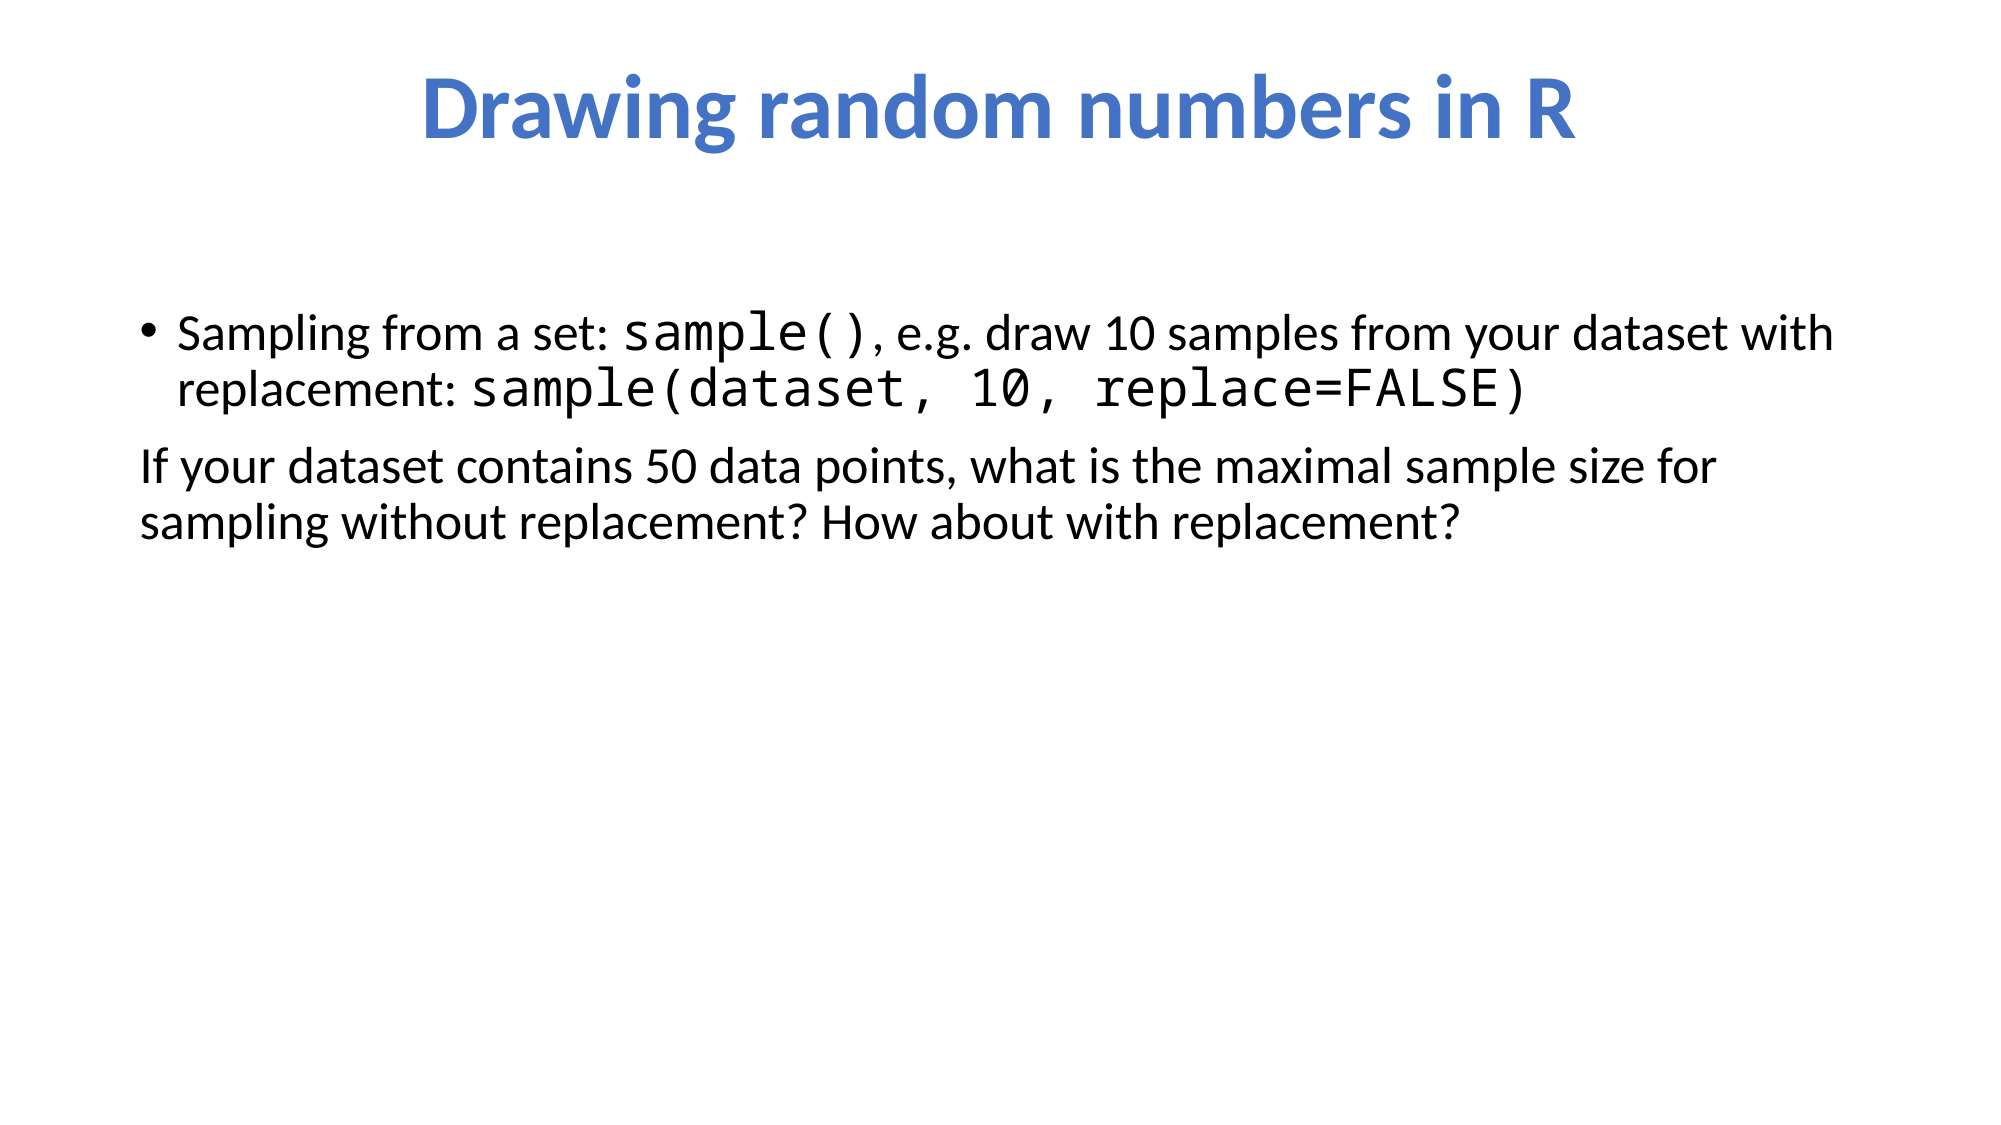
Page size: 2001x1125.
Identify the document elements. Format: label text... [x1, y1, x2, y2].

list Sampling from a set: sample(), e.g. draw 10 samples from your dataset with replacement: sample(dataset, 10, replace=FALSE) If your dataset contains 50 data points, what is the maximal sample size for sampling without replacement? How about with replacement? [124, 297, 1876, 1024]
title Drawing random numbers in R [124, 0, 1876, 218]
